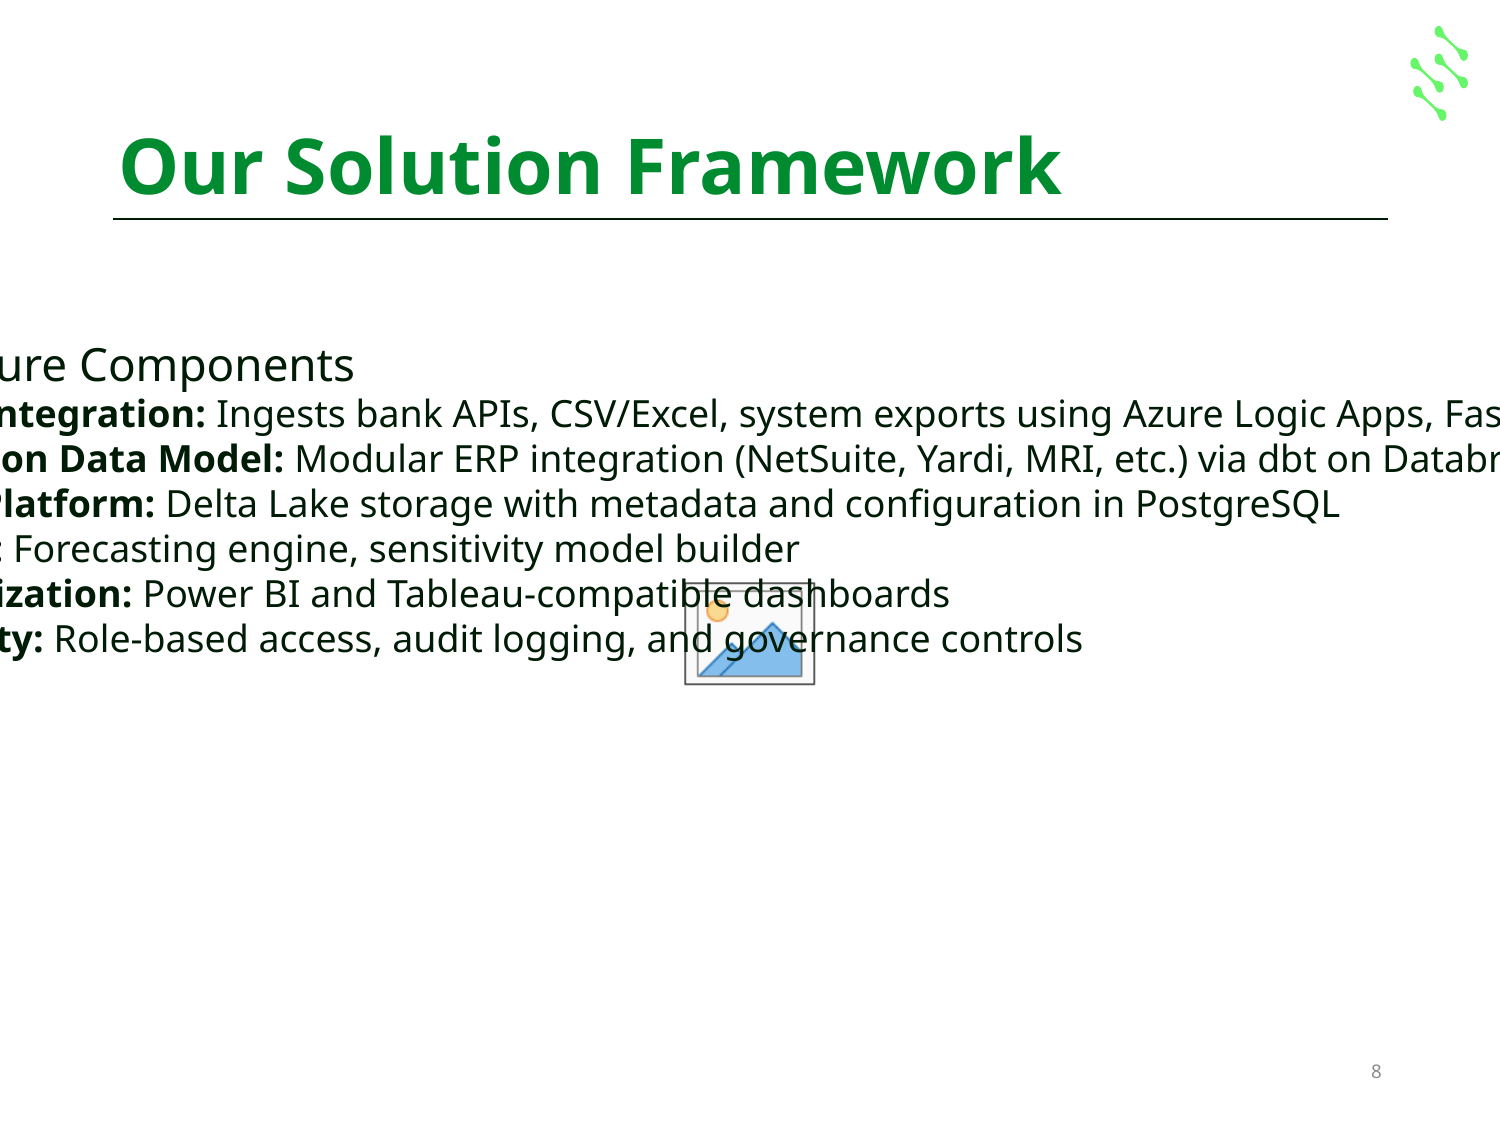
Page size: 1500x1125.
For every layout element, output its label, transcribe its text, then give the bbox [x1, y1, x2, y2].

slide_number 8 [1059, 1042, 1397, 1103]
title Our Solution Framework [103, 107, 1397, 219]
picture [1388, 8, 1493, 146]
picture [103, 327, 1397, 940]
